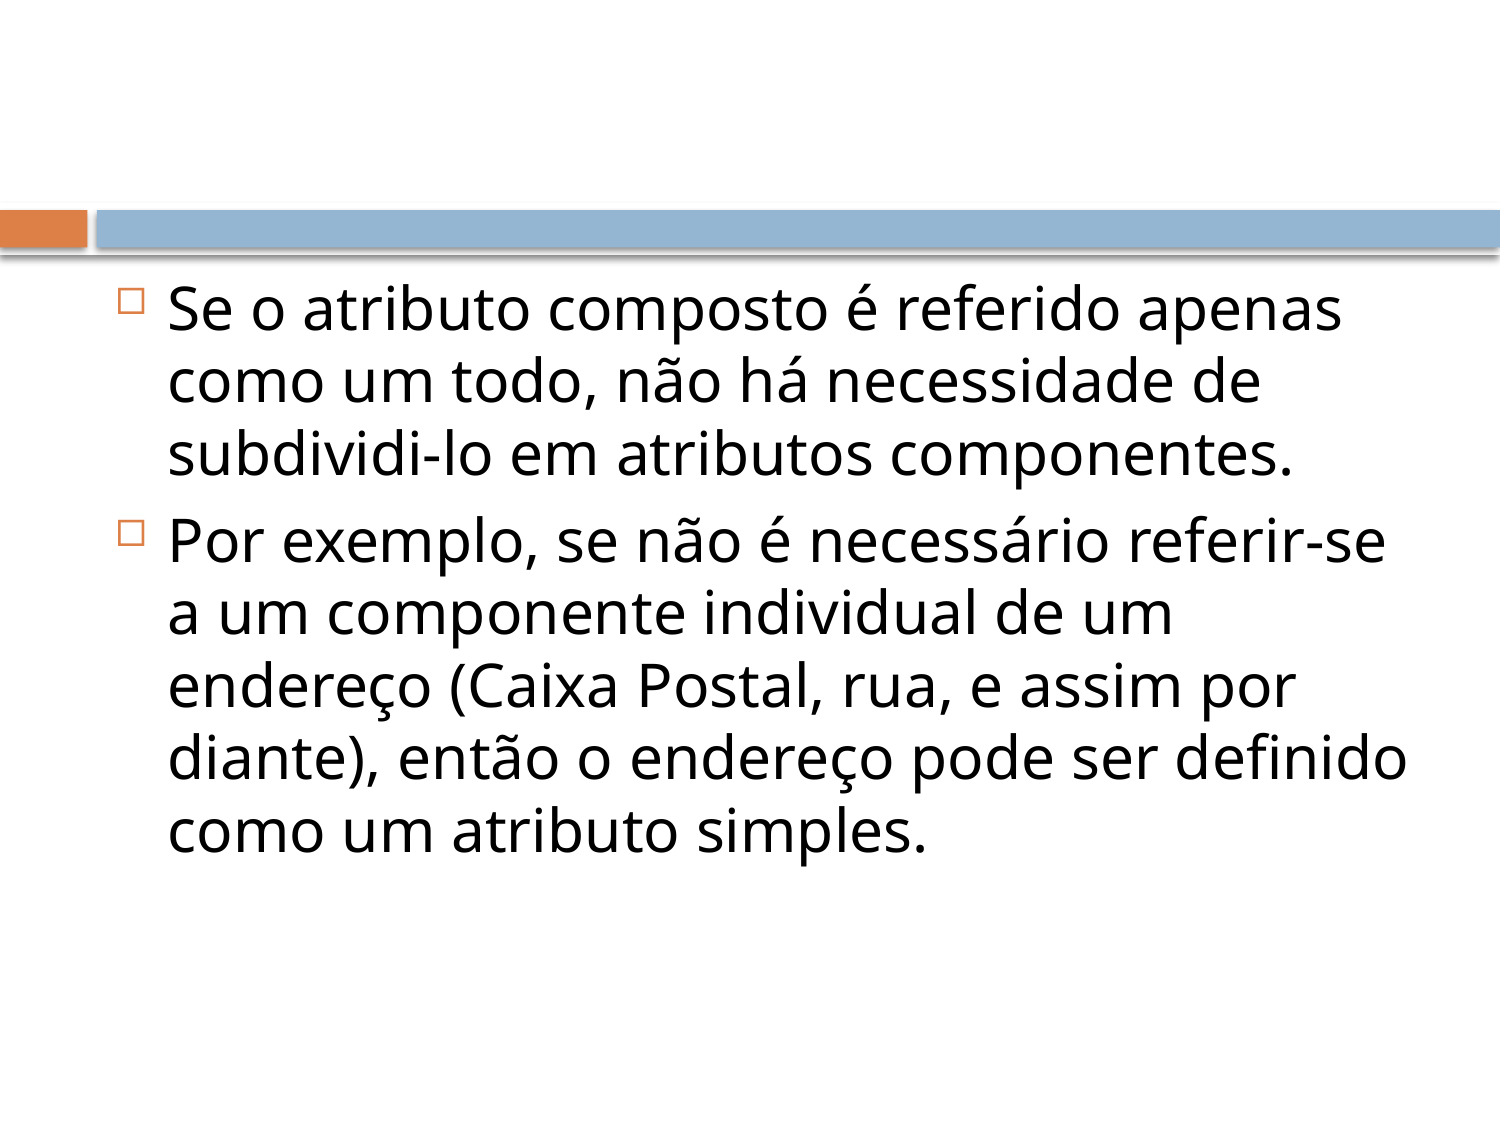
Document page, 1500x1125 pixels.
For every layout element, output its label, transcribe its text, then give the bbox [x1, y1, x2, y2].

list Se o atributo composto é referido apenas como um todo, não há necessidade de subdividi-lo em atributos componentes. Por exemplo, se não é necessário referir-se a um componente individual de um endereço (Caixa Postal, rua, e assim por diante), então o endereço pode ser definido como um atributo simples. [100, 262, 1438, 1000]
